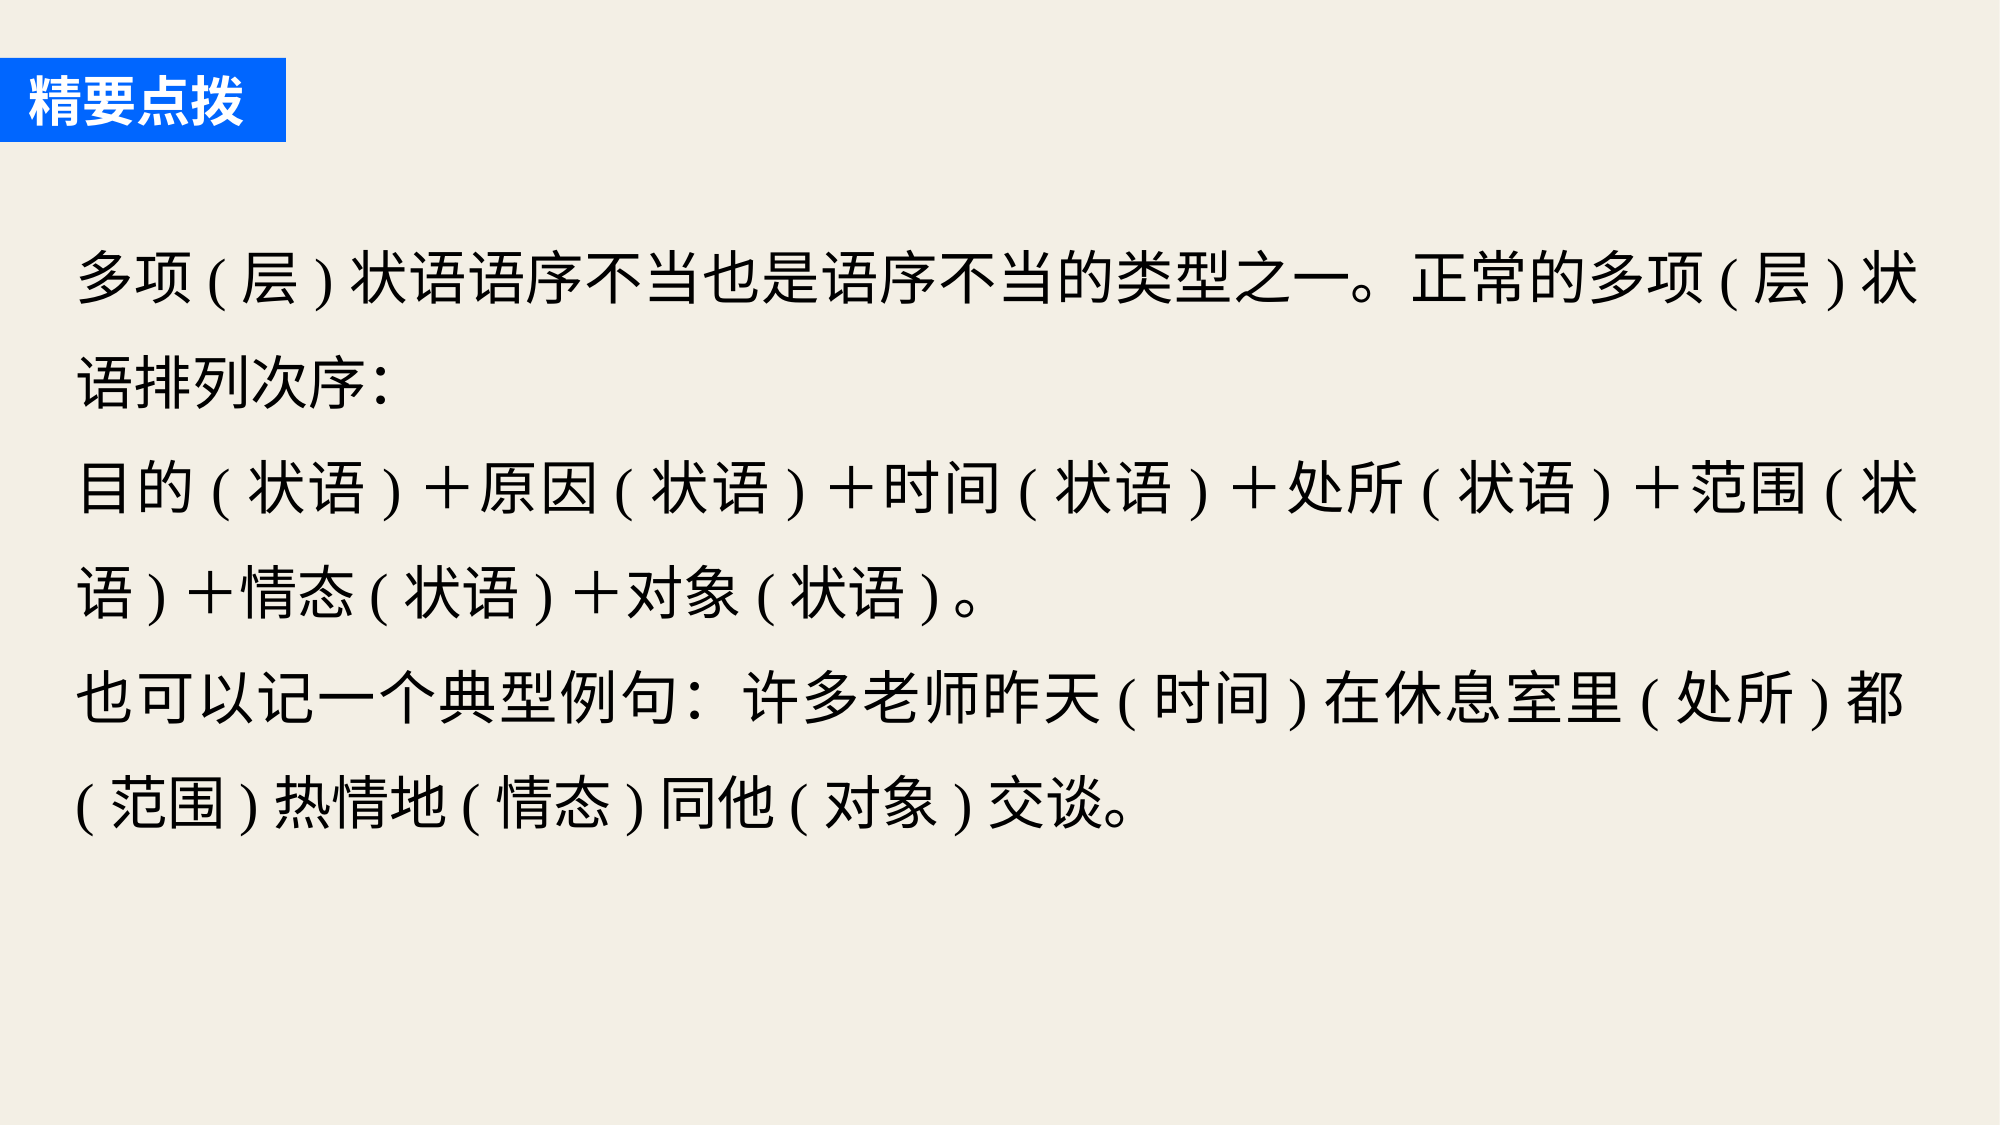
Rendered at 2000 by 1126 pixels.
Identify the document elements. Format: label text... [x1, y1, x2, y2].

text_box 精要点拨 [0, 56, 288, 144]
text_box 多项(层)状语语序不当也是语序不当的类型之一。正常的多项(层)状语排列次序： 目的(状语)＋原因(状语)＋时间(状语)＋处所(状语)＋范围(状语)＋情态(状语)＋对象(状语)。 也可以记一个典型例句：许多老师昨天(时间)在休息室里(处所)都(范围)热情地(情态)同他(对象)交谈。 [55, 196, 1939, 846]
